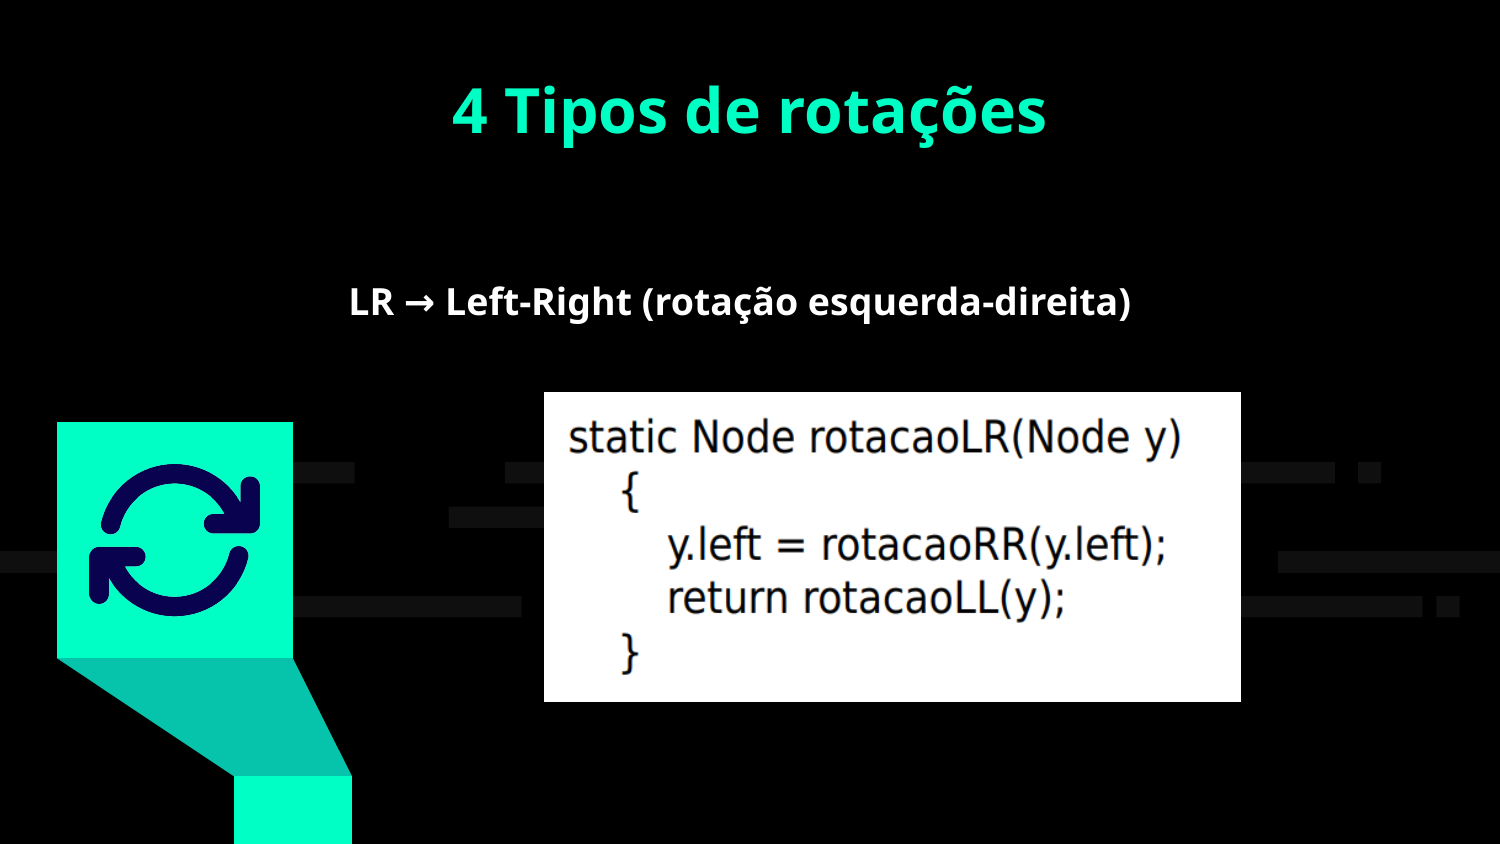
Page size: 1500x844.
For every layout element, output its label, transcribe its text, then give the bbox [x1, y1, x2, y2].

title 4 Tipos de rotações [209, 56, 1291, 166]
picture [88, 454, 260, 626]
picture [544, 392, 1241, 702]
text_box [56, 421, 353, 844]
text_box LR → Left-Right (rotação esquerda-direita) [208, 270, 1272, 323]
